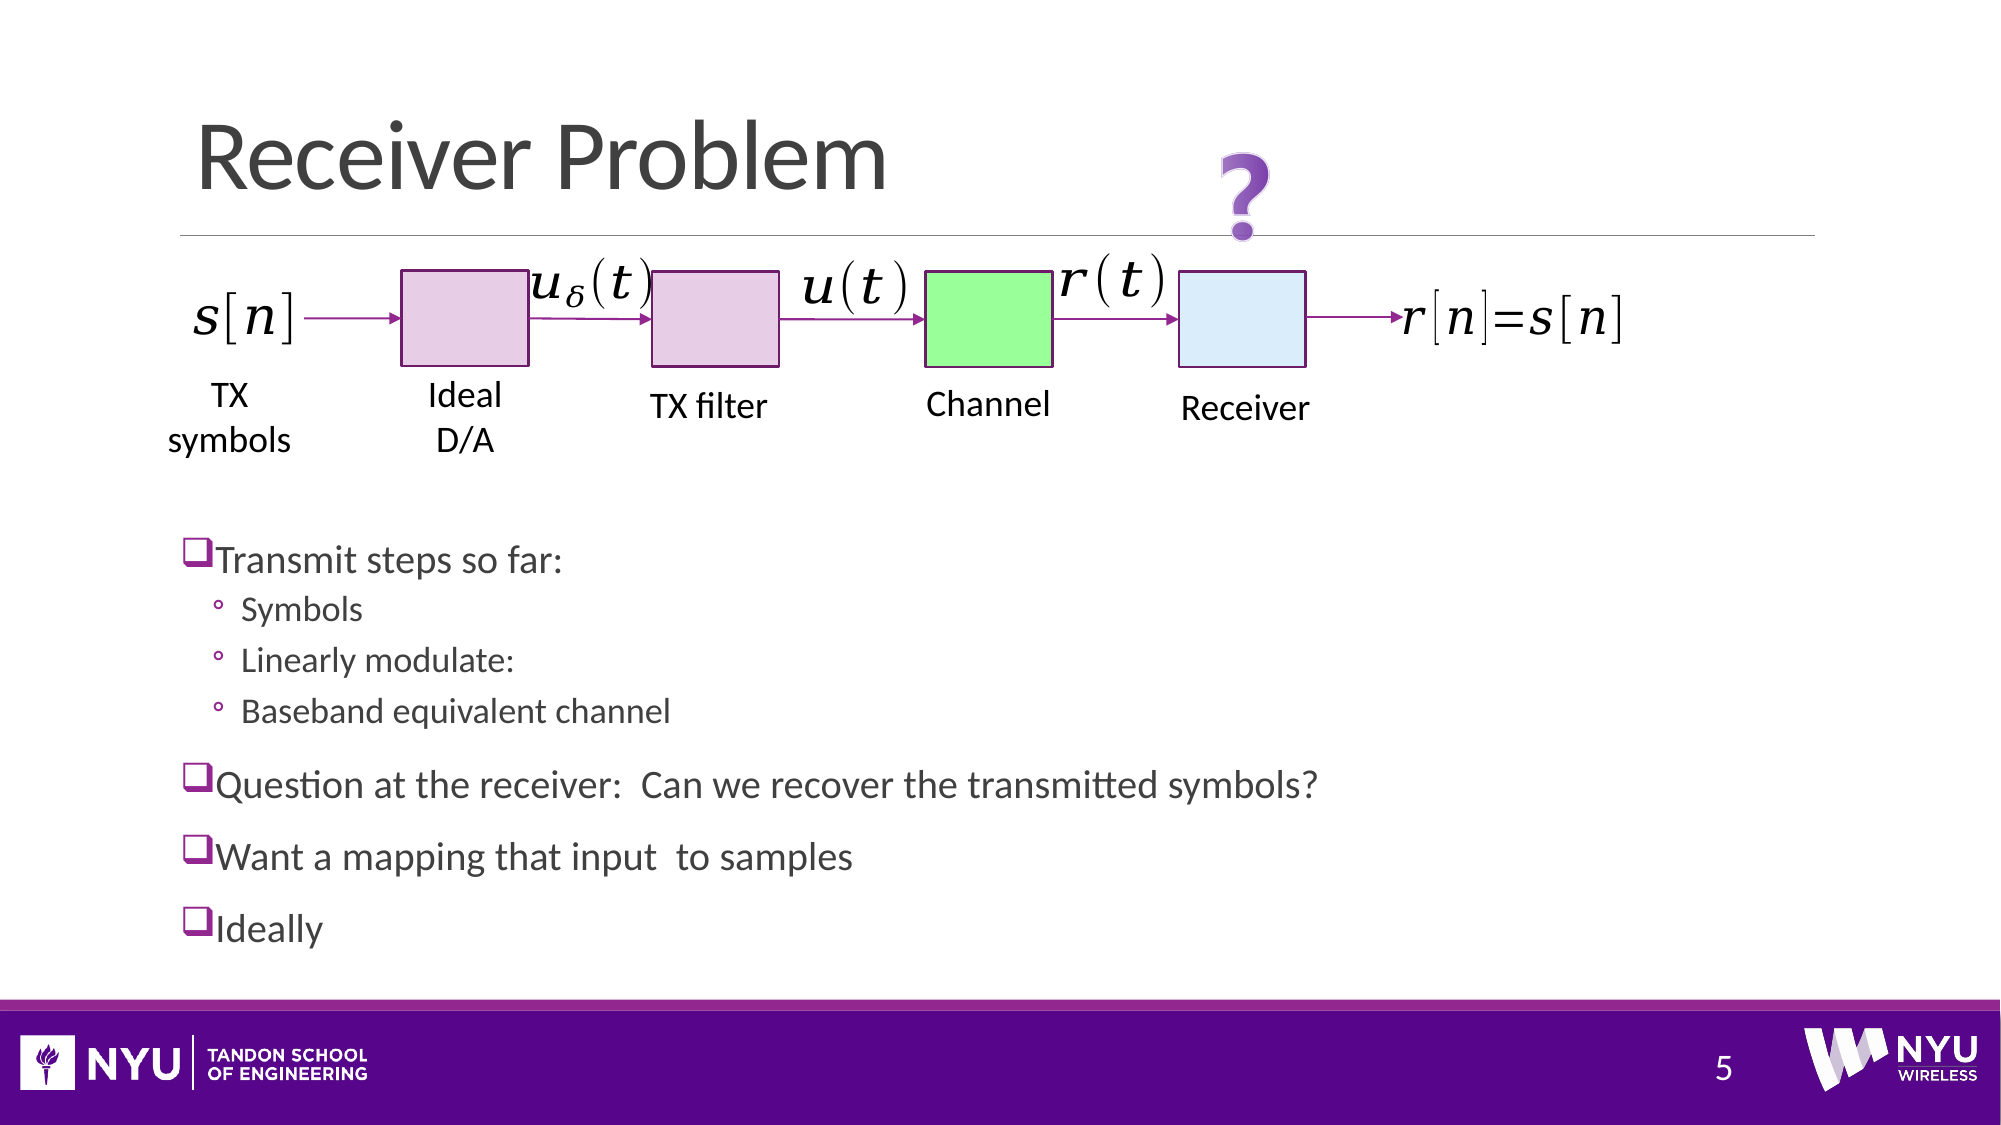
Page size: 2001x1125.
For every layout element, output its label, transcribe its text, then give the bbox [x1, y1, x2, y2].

text_box [1178, 270, 1307, 368]
text_box [924, 270, 1054, 368]
text_box TX filter [596, 373, 822, 434]
text_box Channel [876, 371, 1102, 432]
title Receiver Problem [180, 47, 1830, 218]
slide_number 5 [1533, 1035, 1749, 1096]
text_box [400, 269, 530, 367]
text_box Receiver [1133, 376, 1359, 436]
picture [1191, 143, 1300, 251]
text_box [651, 270, 780, 368]
text_box Ideal D/A [413, 362, 518, 468]
text_box TX symbols [145, 362, 314, 468]
